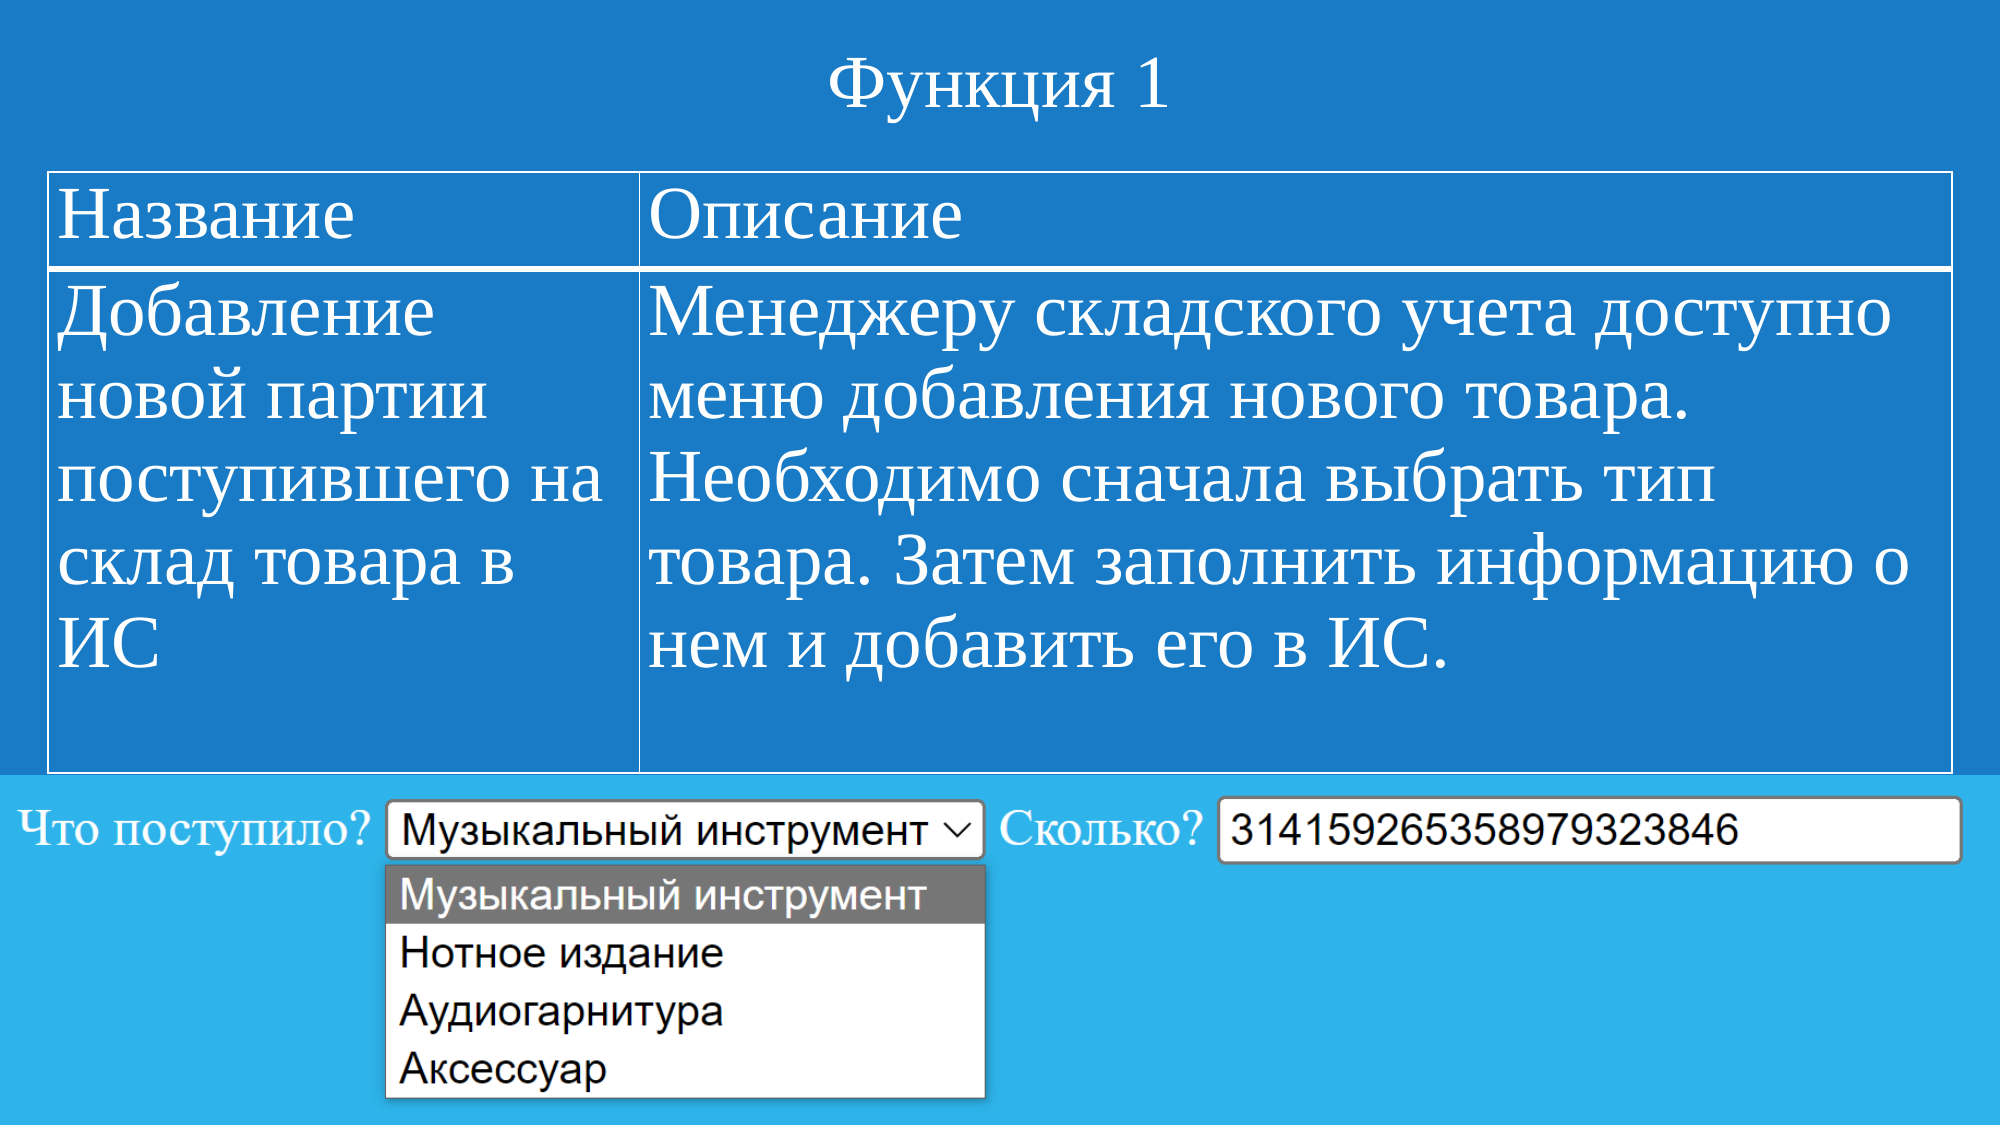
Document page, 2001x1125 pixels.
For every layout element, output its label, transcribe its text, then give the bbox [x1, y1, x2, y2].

table_cell Менеджеру складского учета доступно меню добавления нового товара. Необходимо сначала выбрать тип товара. Затем заполнить информацию о нем и добавить его в ИС. [640, 272, 1951, 772]
table_cell Добавление новой партии поступившего на склад товара в ИС [49, 272, 639, 772]
table_header Описание [640, 173, 1951, 266]
title Функция 1 [82, 2, 1918, 132]
table_header Название [49, 173, 639, 266]
picture [0, 775, 2000, 1125]
